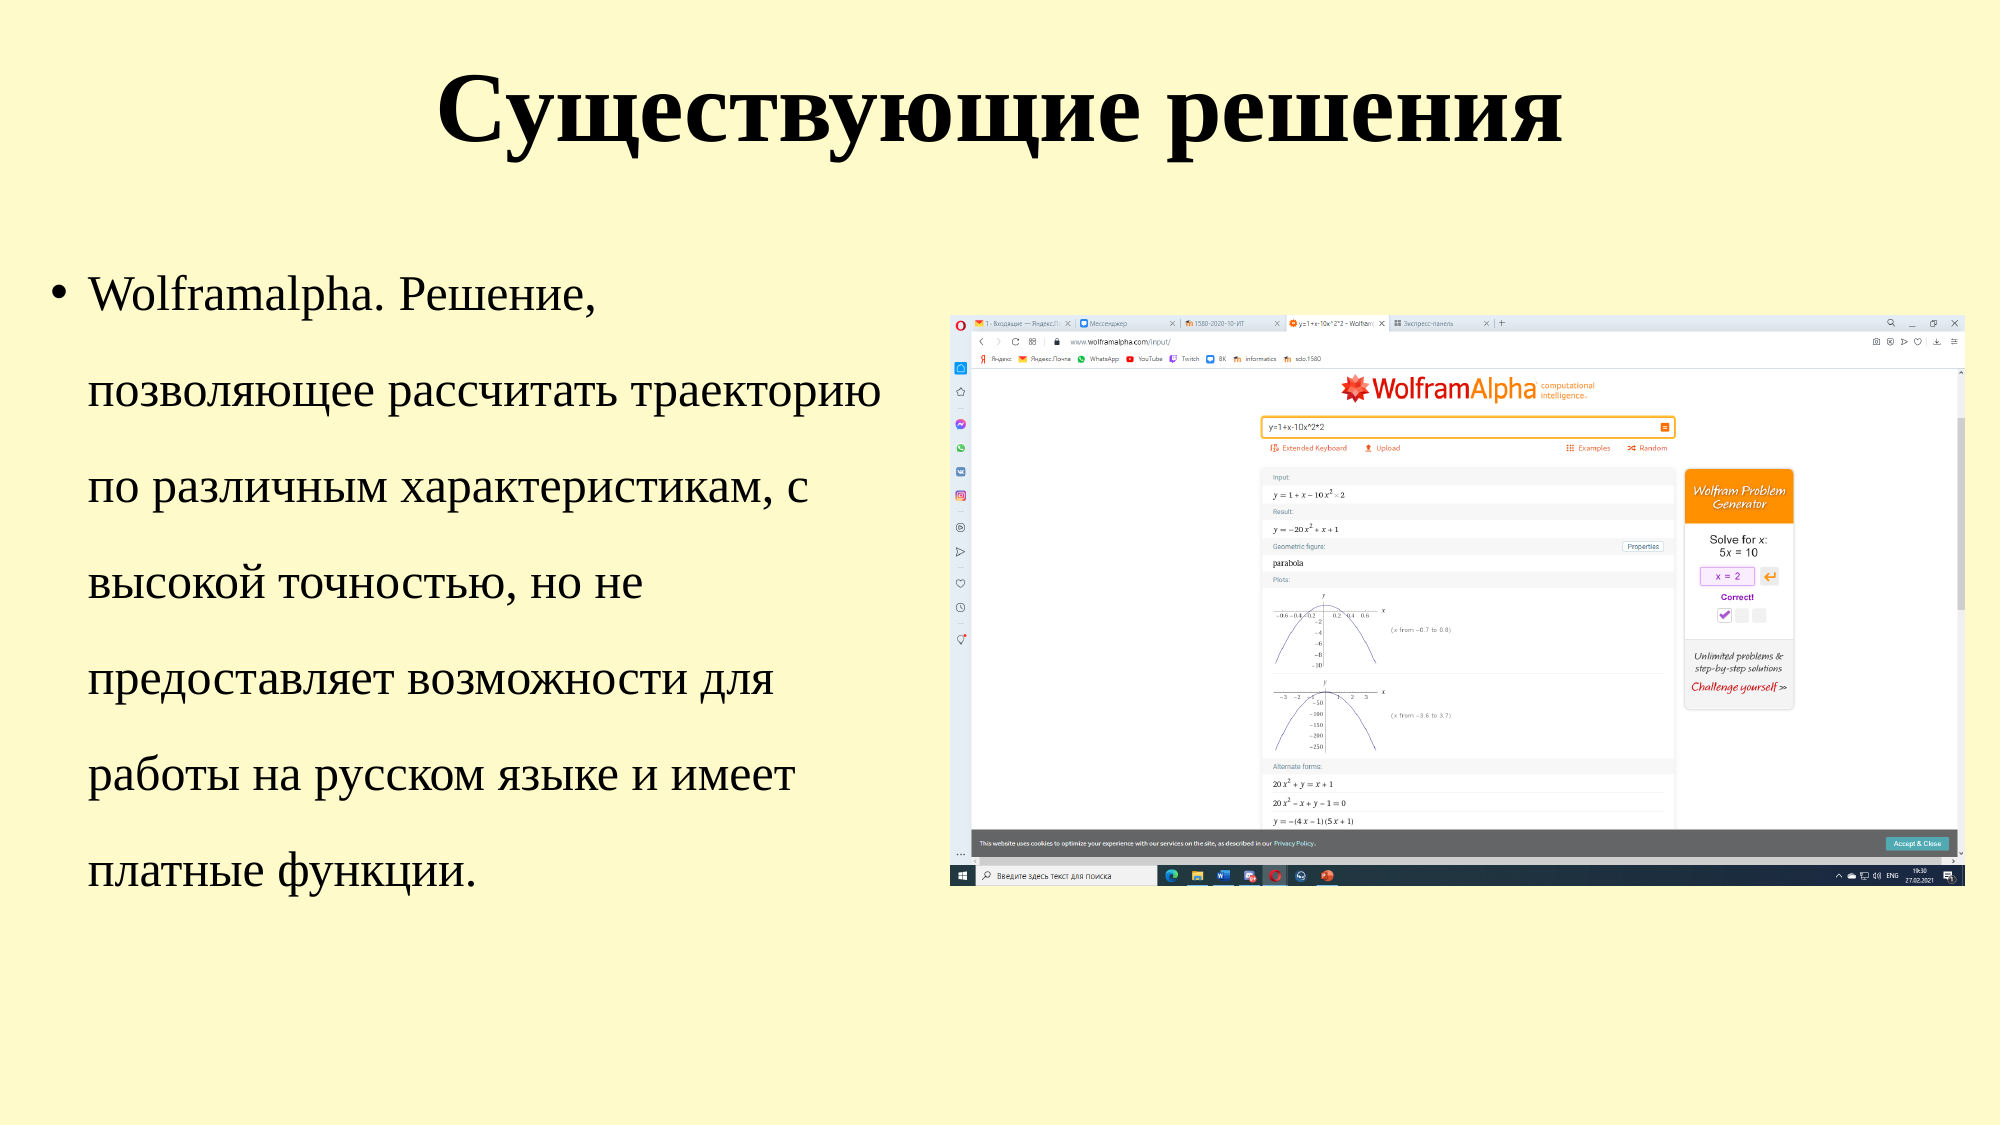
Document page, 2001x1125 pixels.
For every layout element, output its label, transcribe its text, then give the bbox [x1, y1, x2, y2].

title Существующие решения [137, 0, 1863, 218]
picture [950, 315, 1965, 886]
list Wolframalpha. Решение, позволяющее рассчитать траекторию по различным характеристикам, с высокой точностью, но не предоставляет возможности для работы на русском языке и имеет платные функции. [35, 217, 898, 984]
